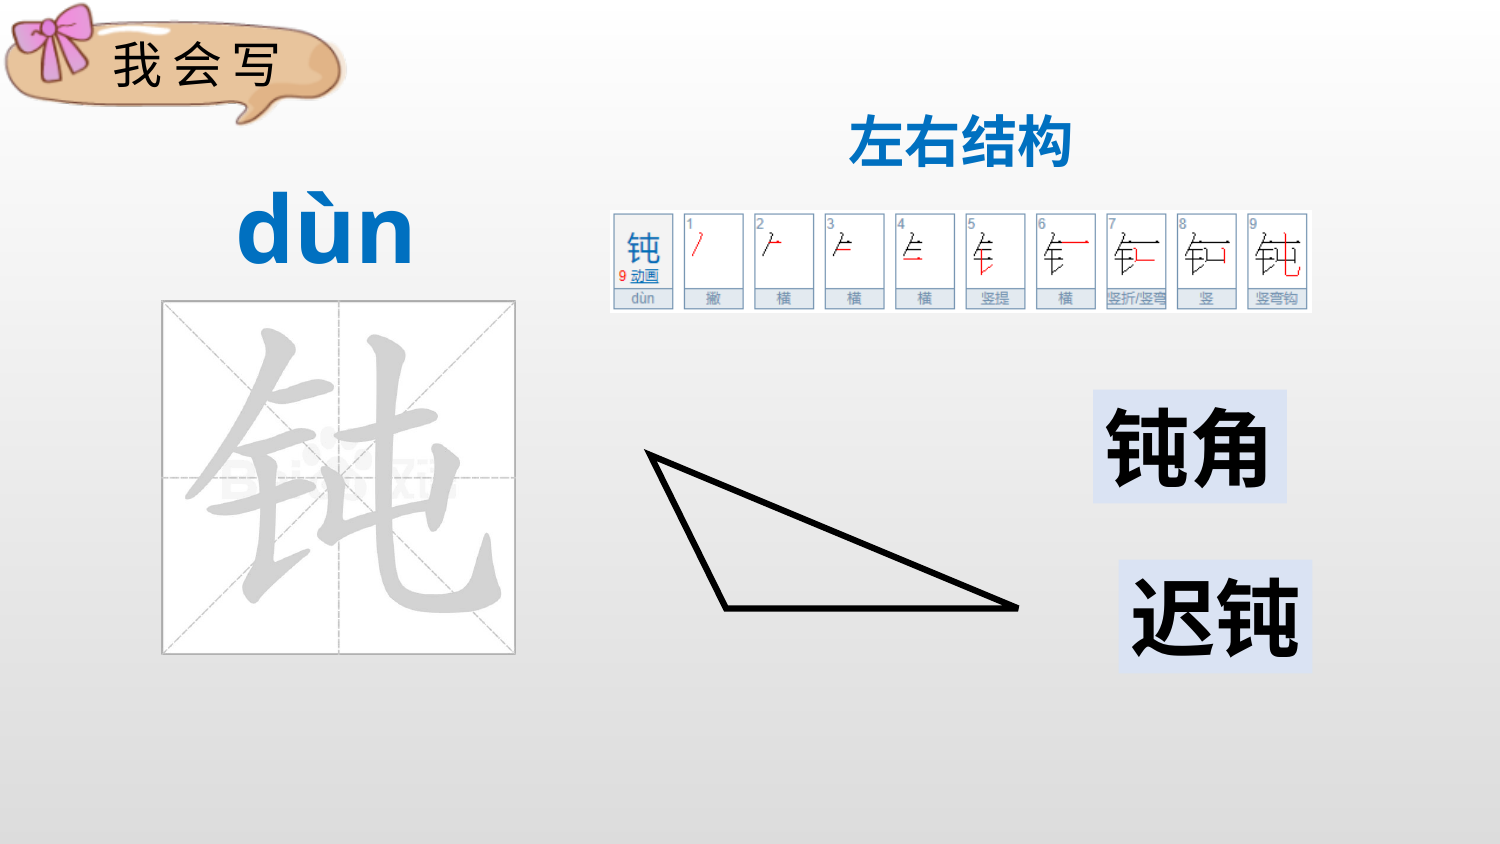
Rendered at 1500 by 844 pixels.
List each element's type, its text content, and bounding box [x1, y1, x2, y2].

text_box [648, 453, 1019, 610]
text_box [610, 98, 1312, 313]
text_box dùn [203, 163, 474, 288]
picture [161, 300, 516, 655]
text_box 迟钝 [1118, 559, 1313, 674]
picture [0, 0, 358, 129]
text_box 钝角 [1093, 389, 1287, 504]
